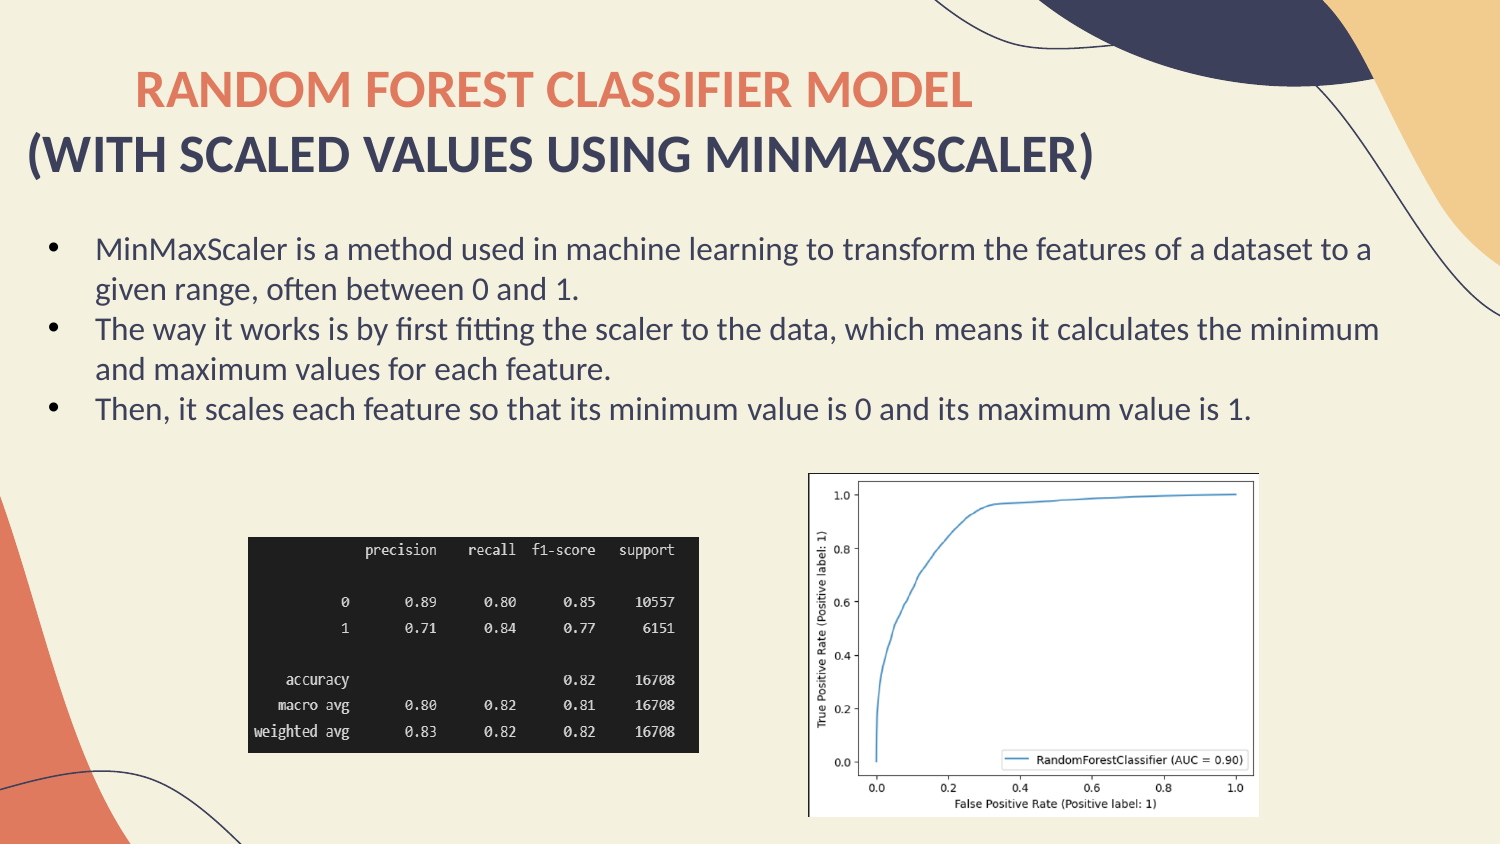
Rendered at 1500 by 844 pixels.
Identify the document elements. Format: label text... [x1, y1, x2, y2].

title RANDOM FOREST CLASSIFIER MODEL (WITH SCALED VALUES USING MINMAXSCALER) [0, 38, 1123, 210]
text_box MinMaxScaler is a method used in machine learning to transform the features of a dataset to a given range, often between 0 and 1. ​ The way it works is by first fitting the scaler to the data, which means it calculates the minimum and maximum values for each feature. Then, it scales each feature so that its minimum value is 0 and its maximum value is 1. [33, 219, 1408, 475]
picture [248, 537, 699, 753]
picture [808, 472, 1259, 818]
